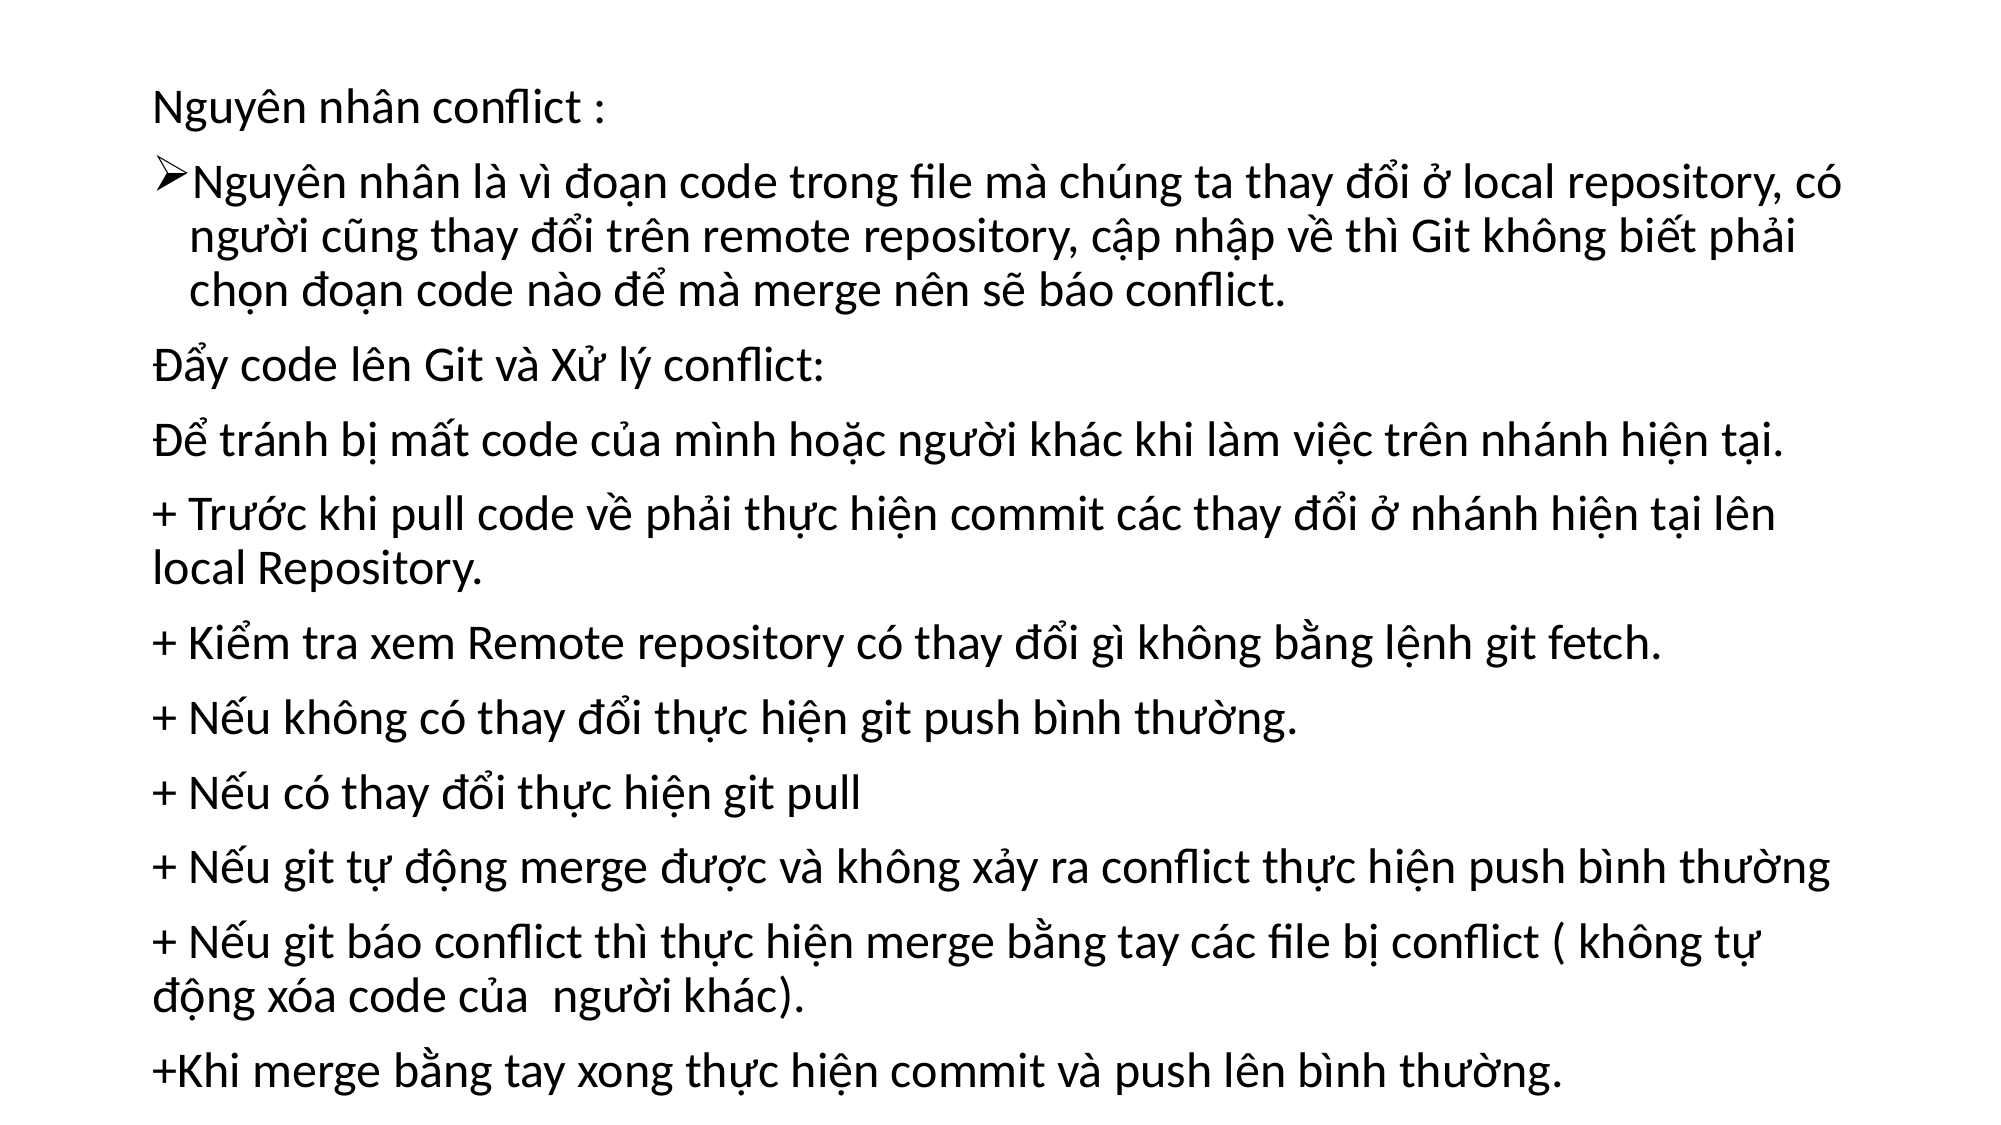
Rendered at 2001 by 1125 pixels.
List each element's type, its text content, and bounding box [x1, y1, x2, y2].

list Nguyên nhân conflict : Nguyên nhân là vì đoạn code trong file mà chúng ta thay đổi ở local repository, có người cũng thay đổi trên remote repository, cập nhập về thì Git không biết phải chọn đoạn code nào để mà merge nên sẽ báo conflict. Đẩy code lên Git và Xử lý conflict: Để tránh bị mất code của mình hoặc người khác khi làm việc trên nhánh hiện tại. + Trước khi pull code về phải thực hiện commit các thay đổi ở nhánh hiện tại lên local Repository. + Kiểm tra xem Remote repository có thay đổi gì không bằng lệnh git fetch. + Nếu không có thay đổi thực hiện git push bình thường. + Nếu có thay đổi thực hiện git pull + Nếu git tự động merge được và không xảy ra conflict thực hiện push bình thường + Nếu git báo conflict thì thực hiện merge bằng tay các file bị conflict ( không tự động xóa code của người khác). +Khi merge bằng tay xong thực hiện commit và push lên bình thường. [137, 72, 1863, 1014]
